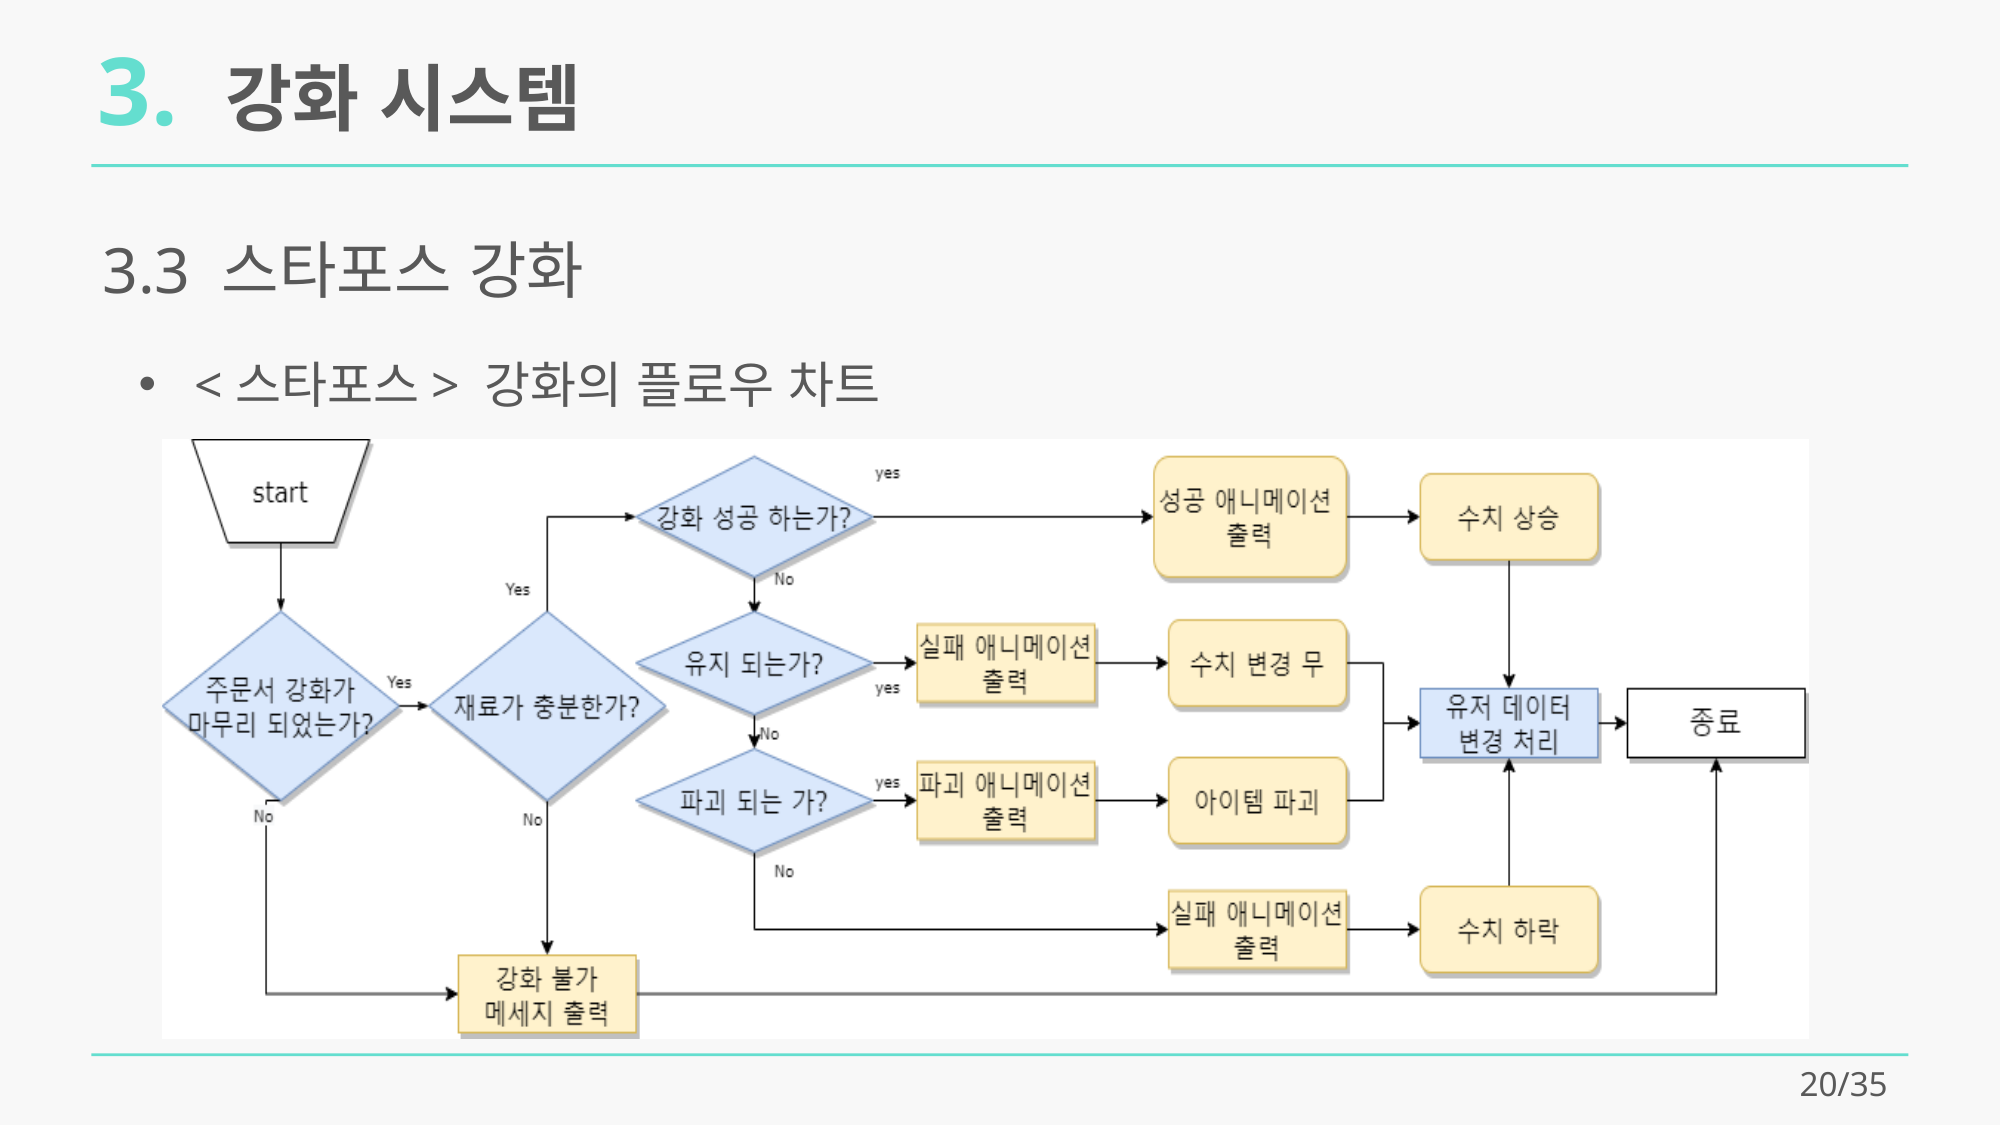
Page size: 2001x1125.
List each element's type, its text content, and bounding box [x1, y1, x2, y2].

text_box 20/35 [1784, 1056, 1903, 1111]
text_box 3. 강화 시스템 [82, 23, 597, 152]
text_box <스타포스> 강화의 플로우 차트 [123, 345, 1944, 421]
text_box [90, 1052, 1909, 1057]
text_box 3.3 스타포스 강화 [87, 224, 600, 314]
text_box [90, 163, 1909, 168]
picture [162, 439, 1809, 1039]
